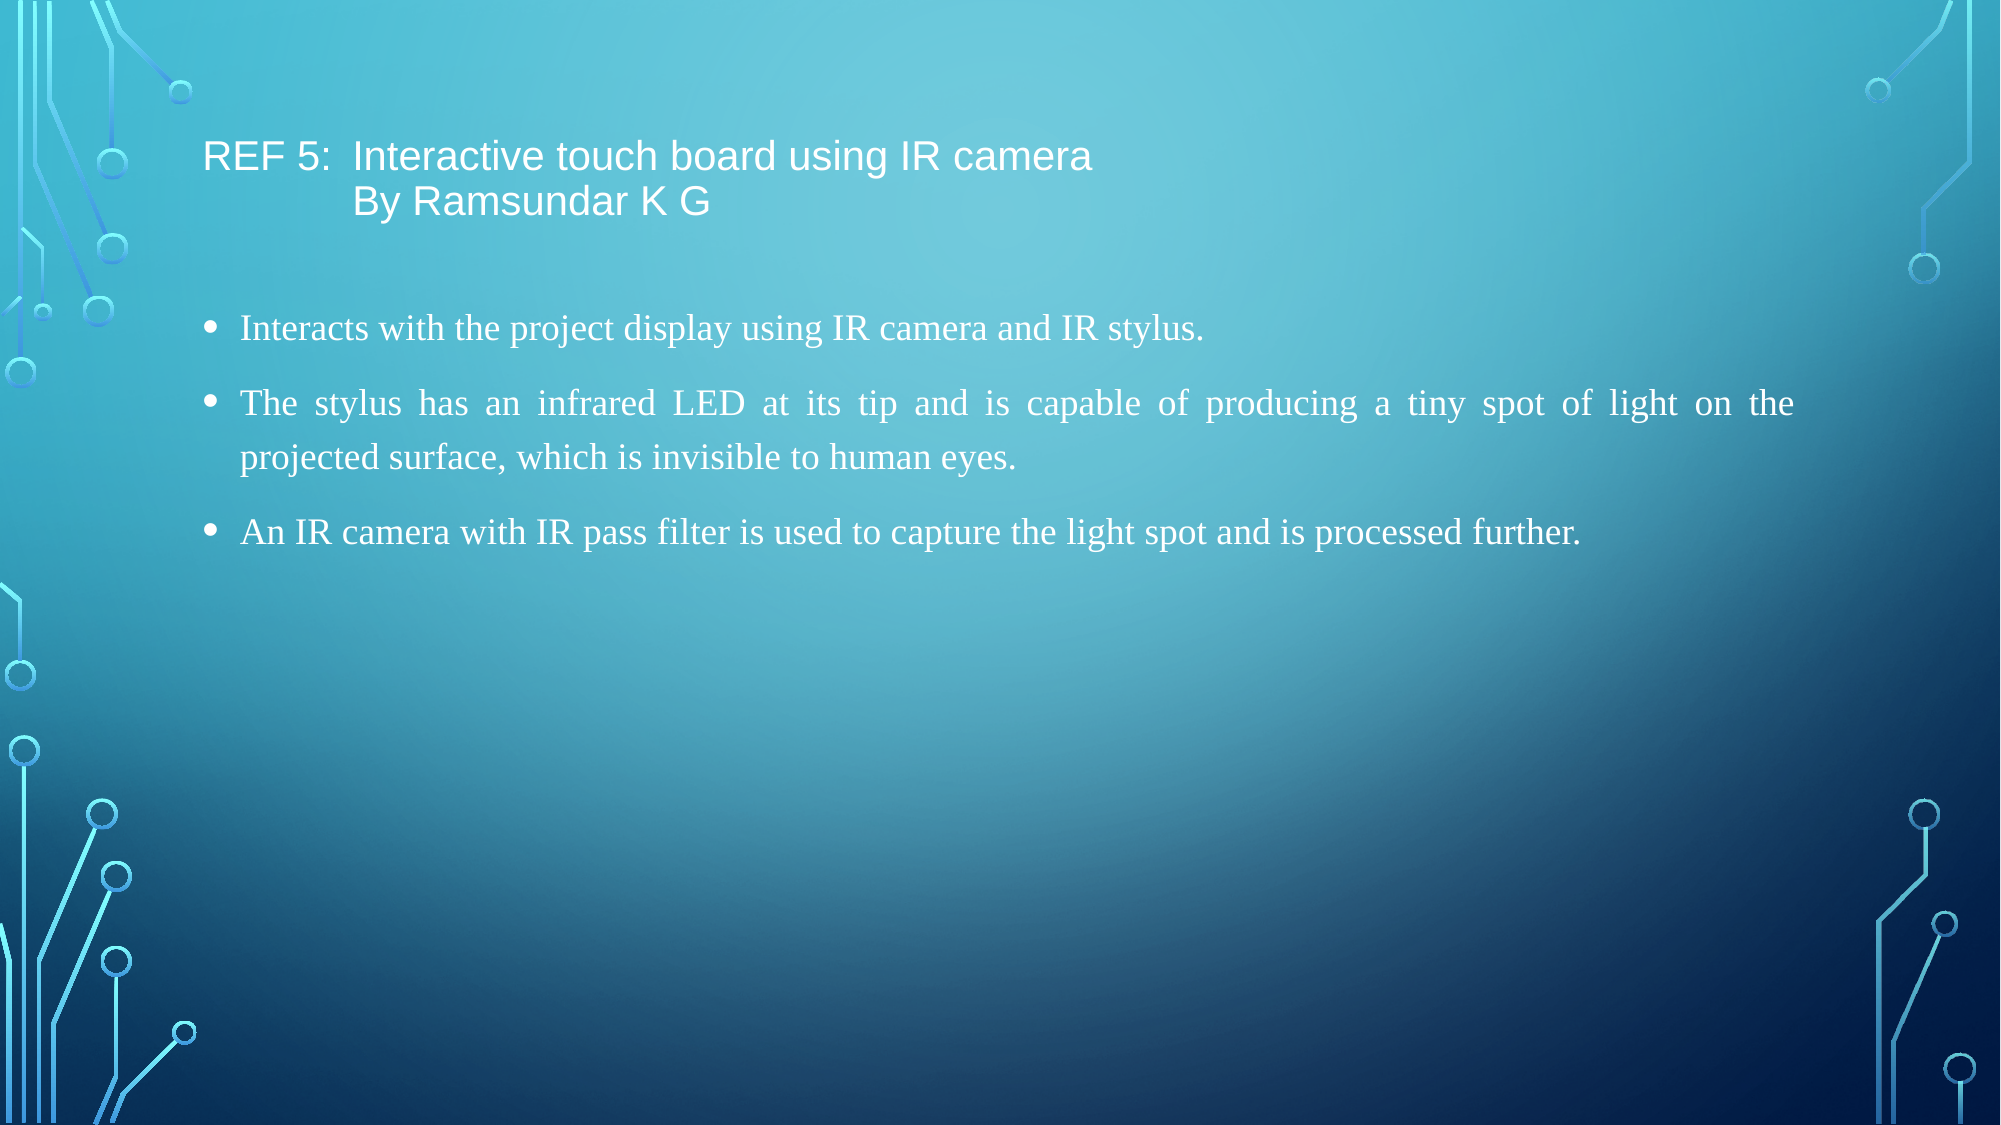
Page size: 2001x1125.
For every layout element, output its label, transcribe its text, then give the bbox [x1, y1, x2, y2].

title REF 5: Interactive touch board using IR camera By Ramsundar K G [187, 71, 1813, 286]
list Interacts with the project display using IR camera and IR stylus. The stylus has an infrared LED at its tip and is capable of producing a tiny spot of light on the projected surface, which is invisible to human eyes. An IR camera with IR pass filter is used to capture the light spot and is processed further. [187, 286, 1813, 950]
